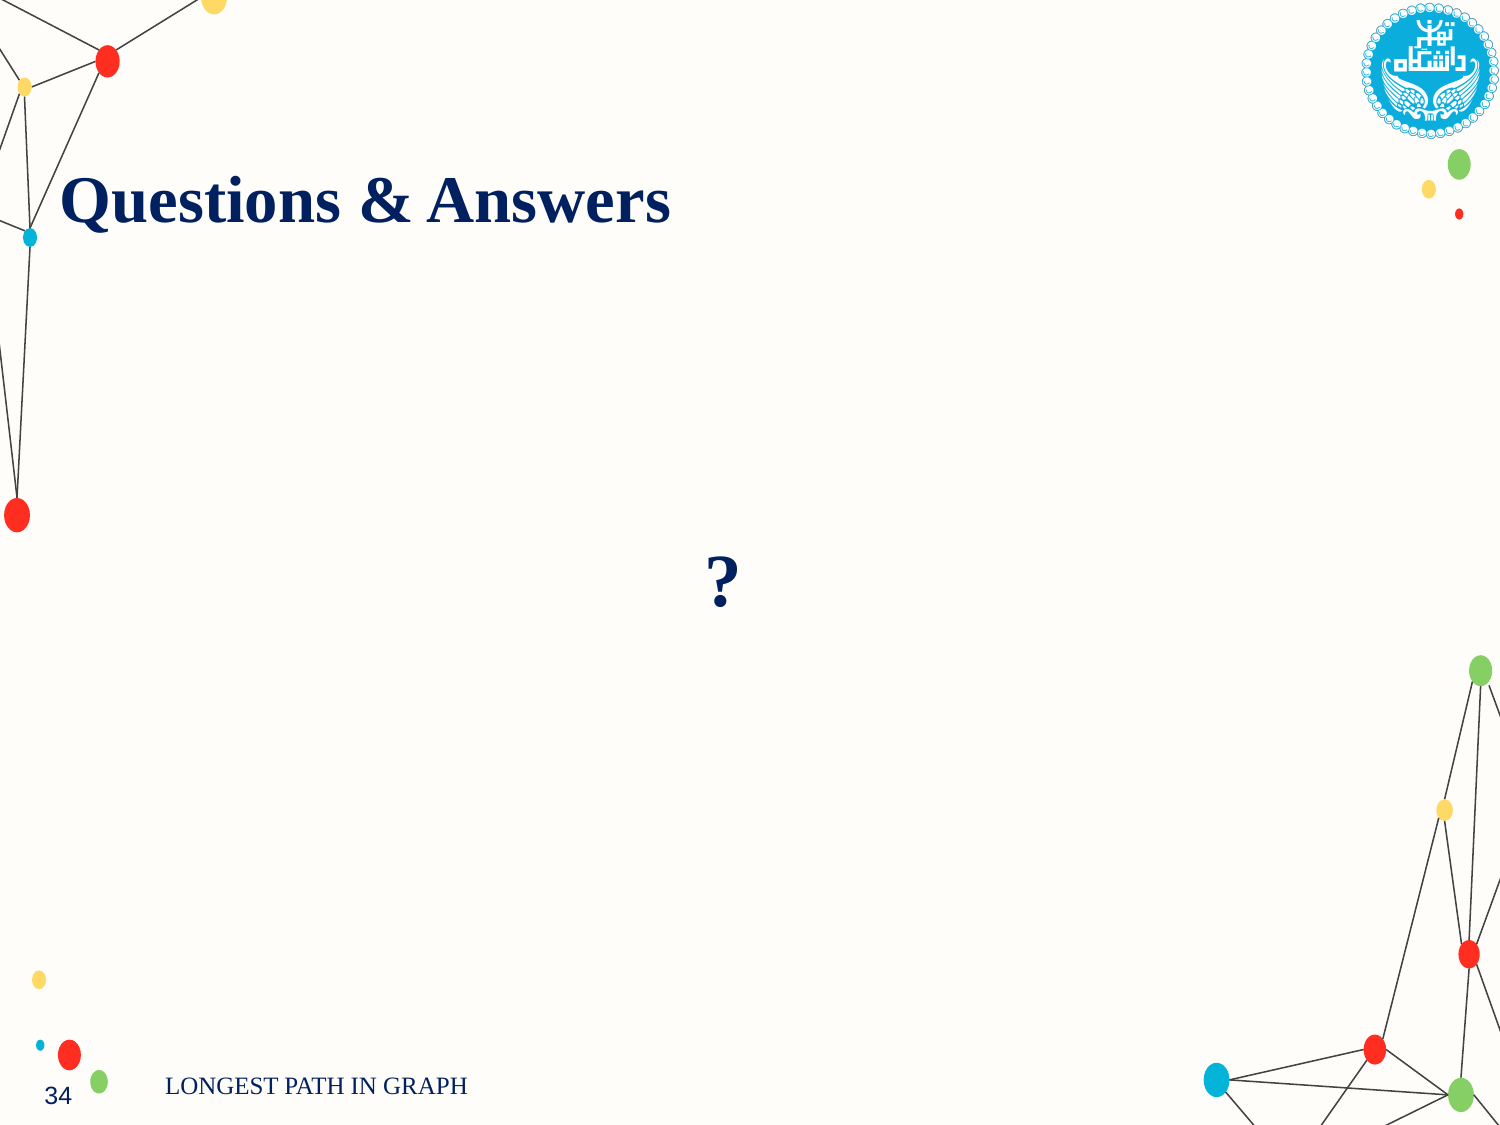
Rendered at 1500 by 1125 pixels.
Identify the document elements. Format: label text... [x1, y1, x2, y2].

text_box ? [614, 505, 1500, 1125]
slide_number 34 [0, 1064, 117, 1125]
picture [1360, 1, 1500, 140]
text_box LONGEST PATH IN GRAPH [150, 1062, 484, 1107]
title Questions & Answers [44, 140, 1184, 403]
